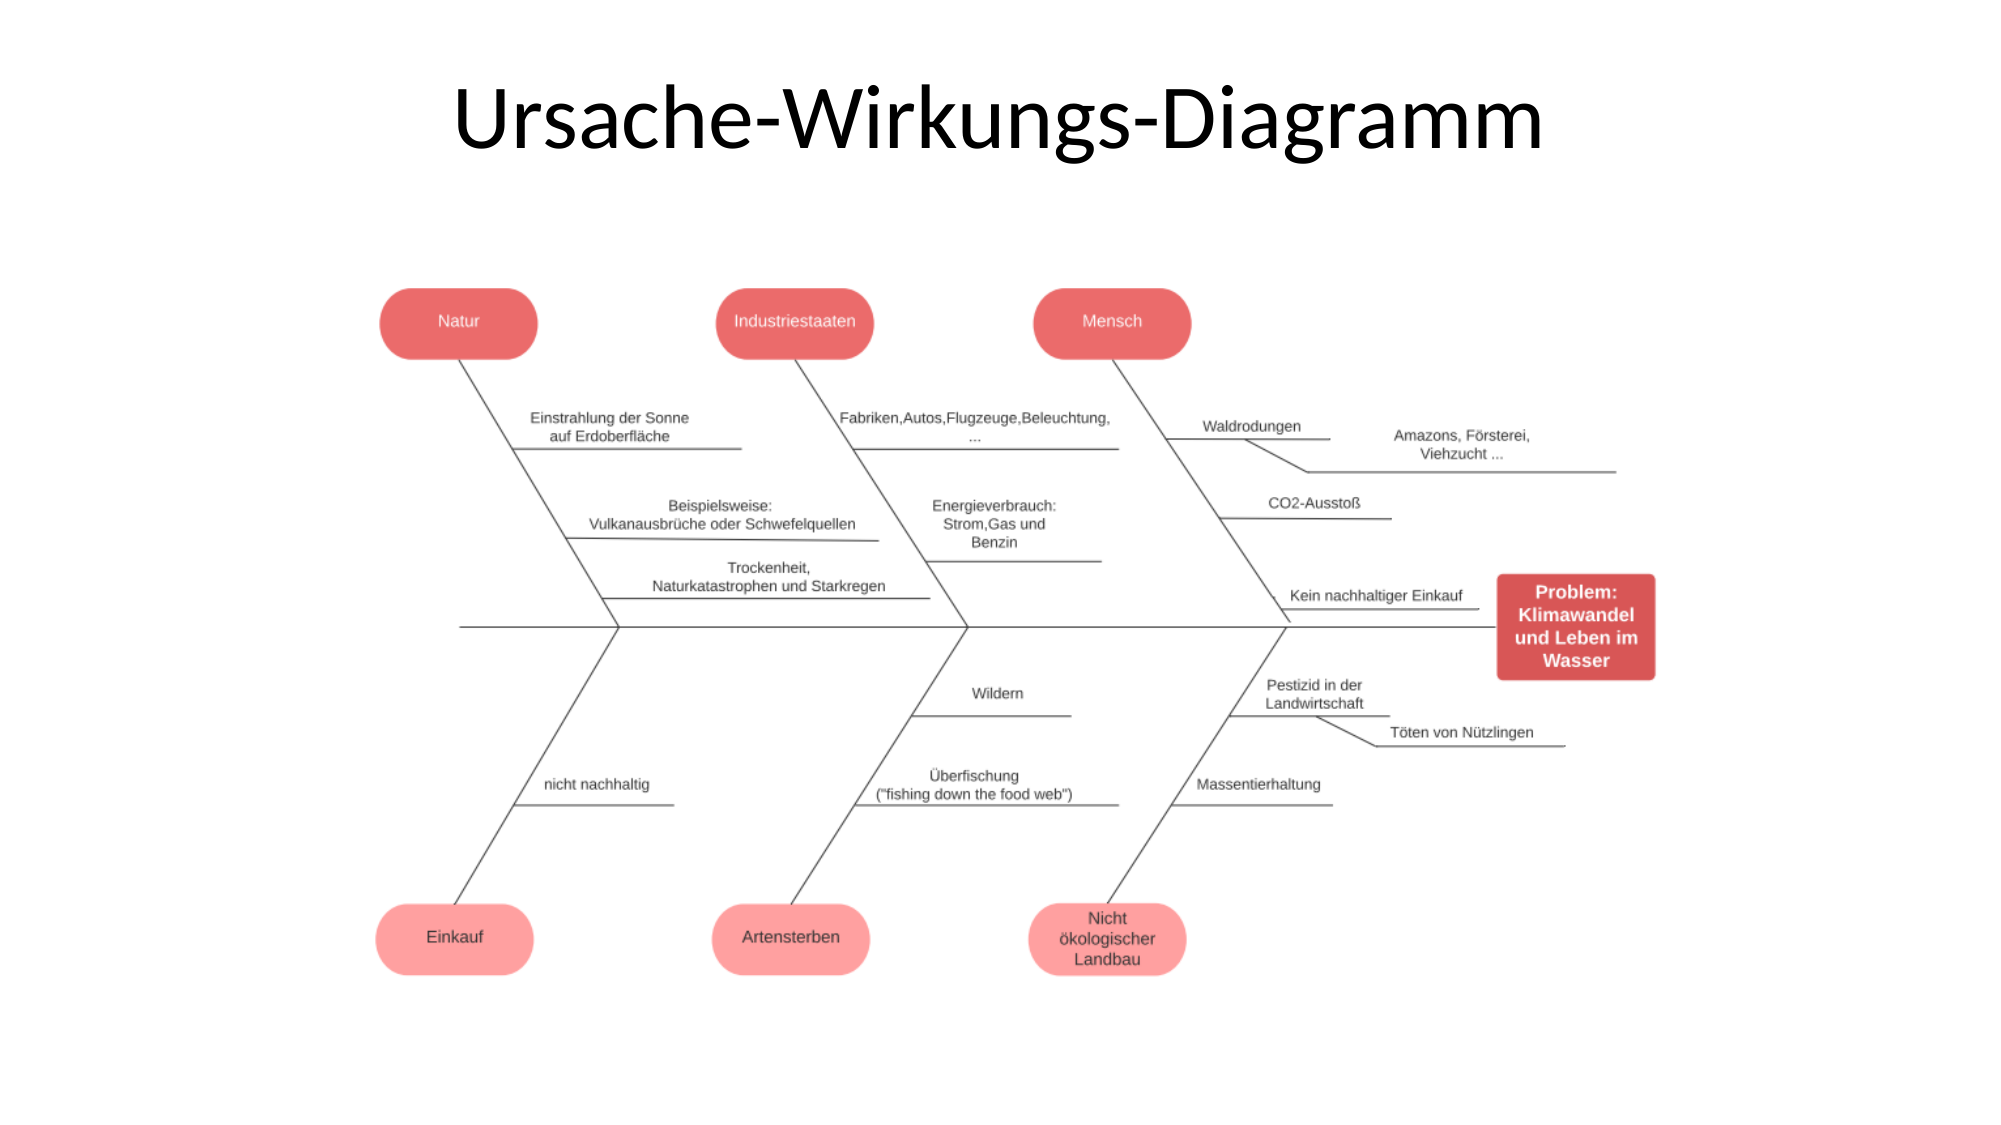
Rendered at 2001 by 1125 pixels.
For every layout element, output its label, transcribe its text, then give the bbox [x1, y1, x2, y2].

picture [318, 240, 1682, 1009]
title Ursache-Wirkungs-Diagramm [137, 59, 1863, 179]
